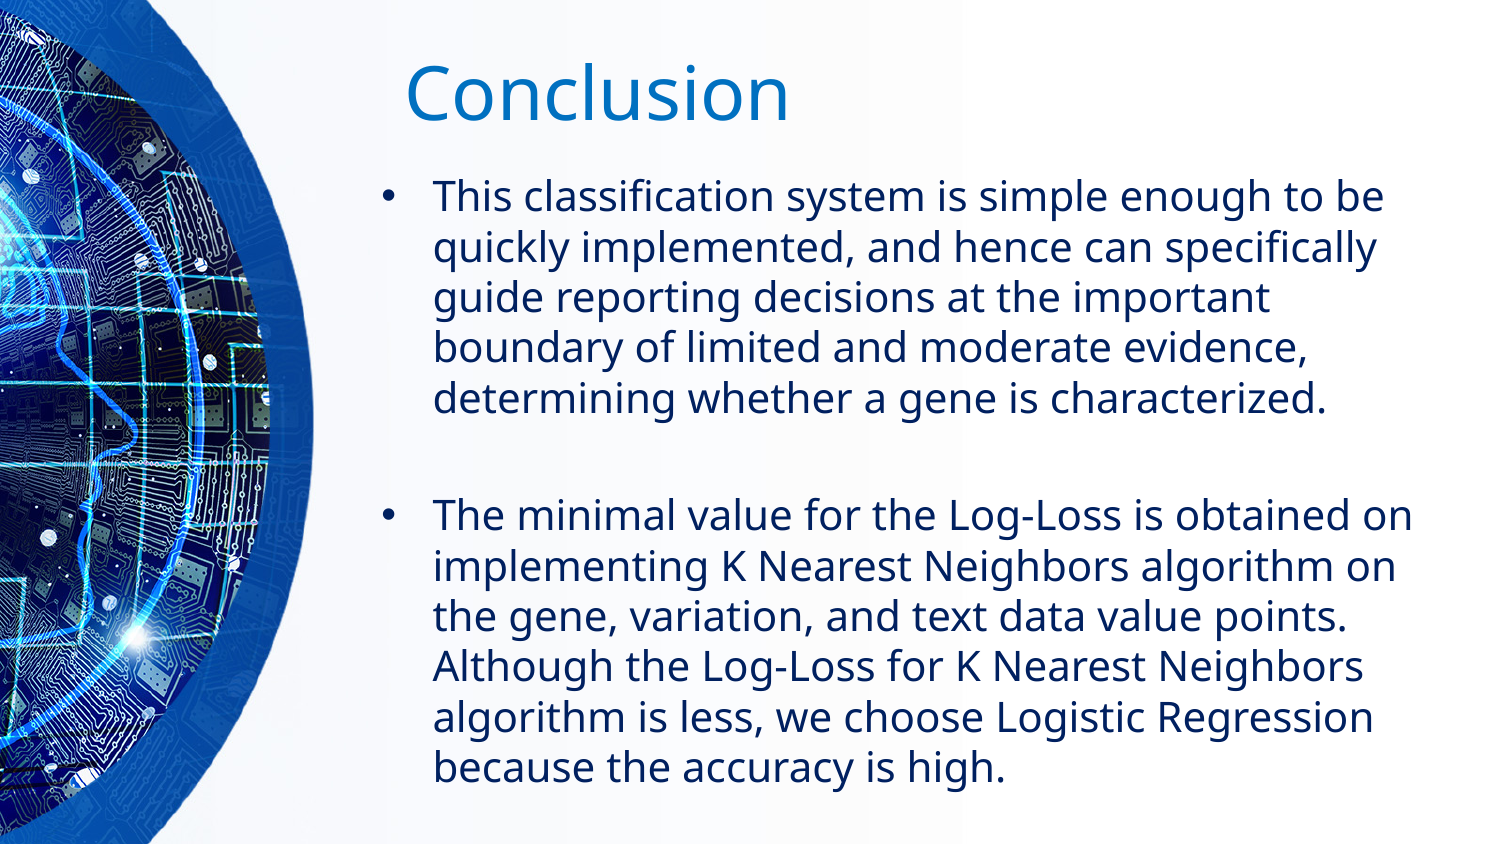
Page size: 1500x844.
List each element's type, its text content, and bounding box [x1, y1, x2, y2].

list This classification system is simple enough to be quickly implemented, and hence can specifically guide reporting decisions at the important boundary of limited and moderate evidence, determining whether a gene is characterized. The minimal value for the Log-Loss is obtained on implementing K Nearest Neighbors algorithm on the gene, variation, and text data value points. Although the Log-Loss for K Nearest Neighbors algorithm is less, we choose Logistic Regression because the accuracy is high. [366, 162, 1454, 814]
picture [0, 0, 1500, 844]
title Conclusion [389, 30, 1421, 150]
